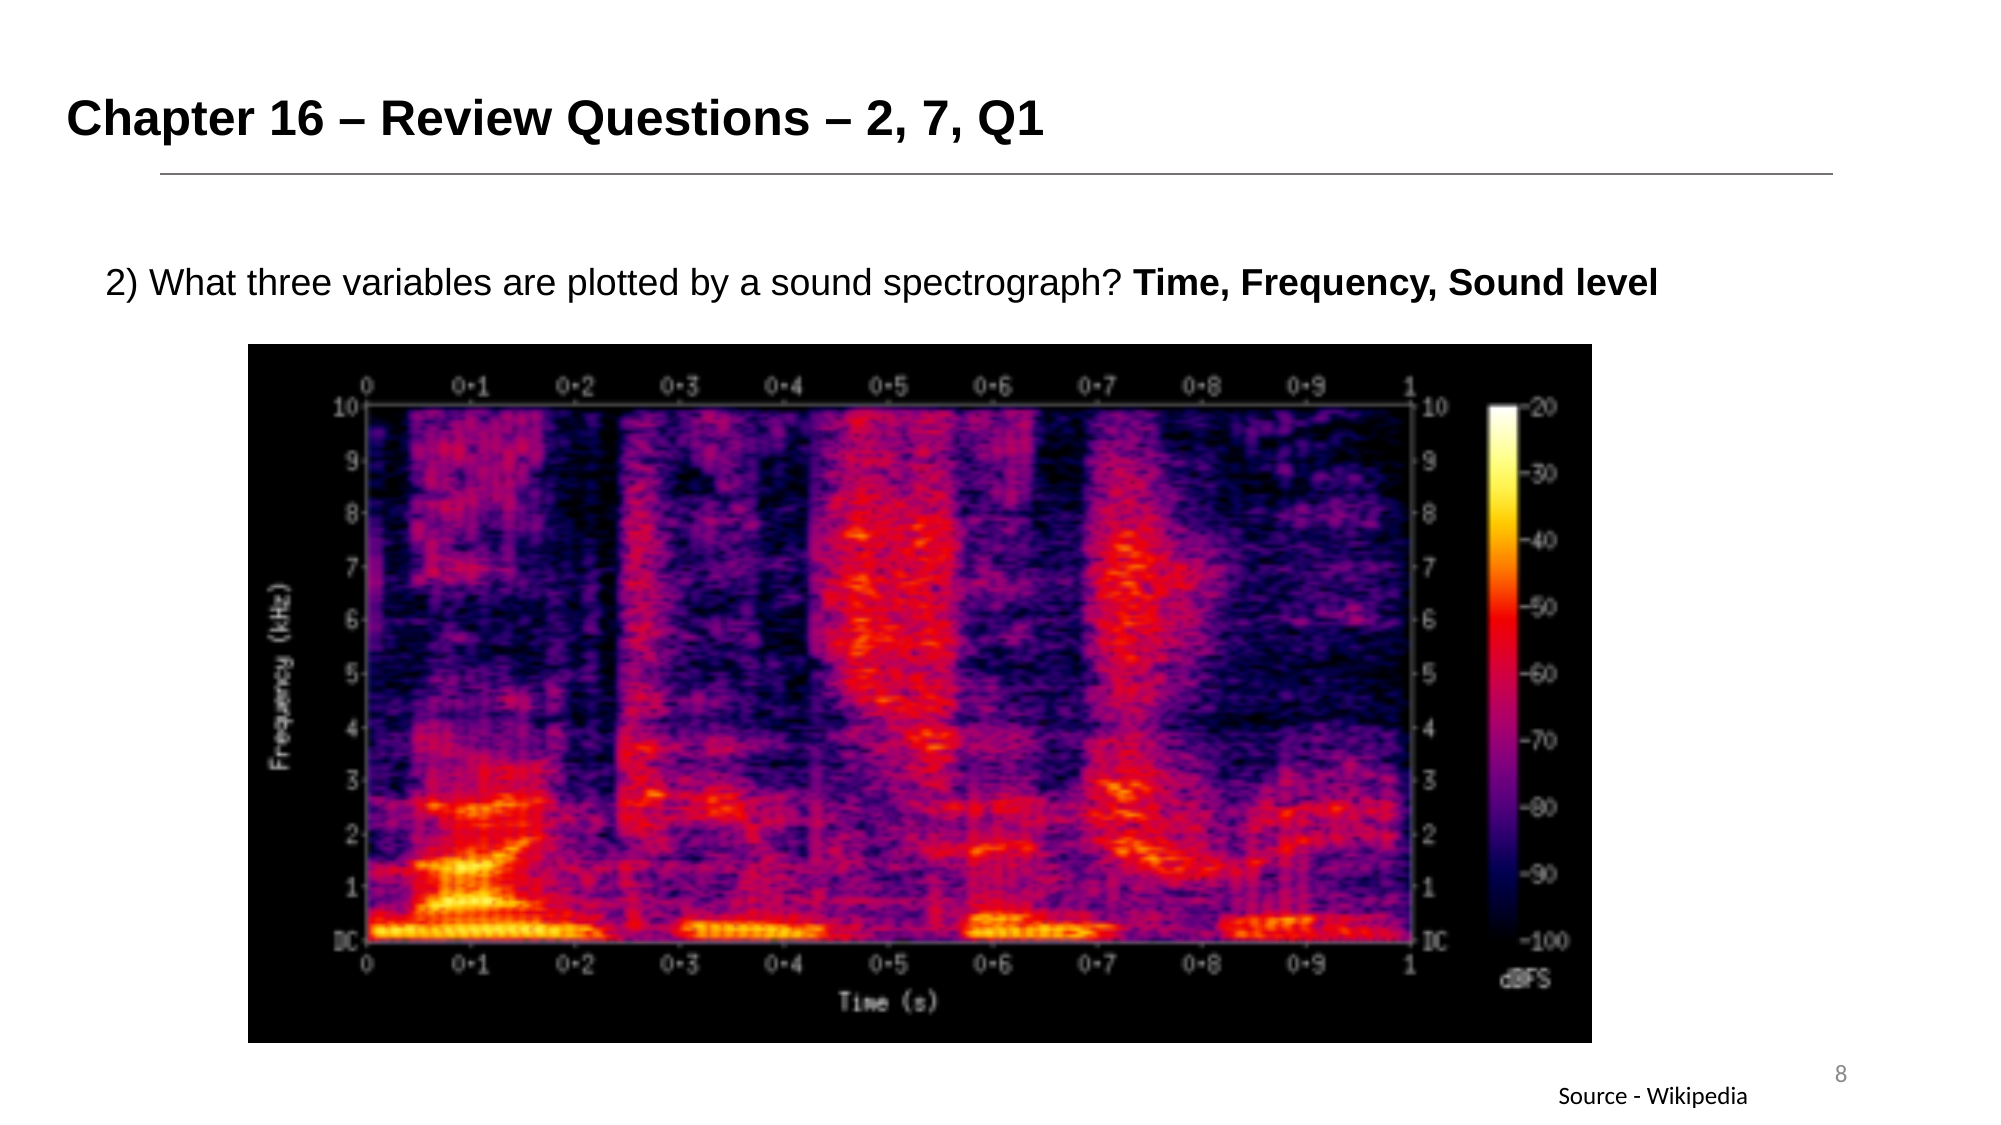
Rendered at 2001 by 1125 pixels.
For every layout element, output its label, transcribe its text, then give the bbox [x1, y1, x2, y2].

text_box 2) What three variables are plotted by a sound spectrograph? Time, Frequency, Sound level [90, 251, 1950, 536]
text_box Chapter 16 – Review Questions – 2, 7, Q1 [51, 77, 1061, 153]
picture [248, 344, 1592, 1043]
slide_number 8 [1412, 1042, 1863, 1103]
text_box Source - Wikipedia [1543, 1072, 1764, 1118]
